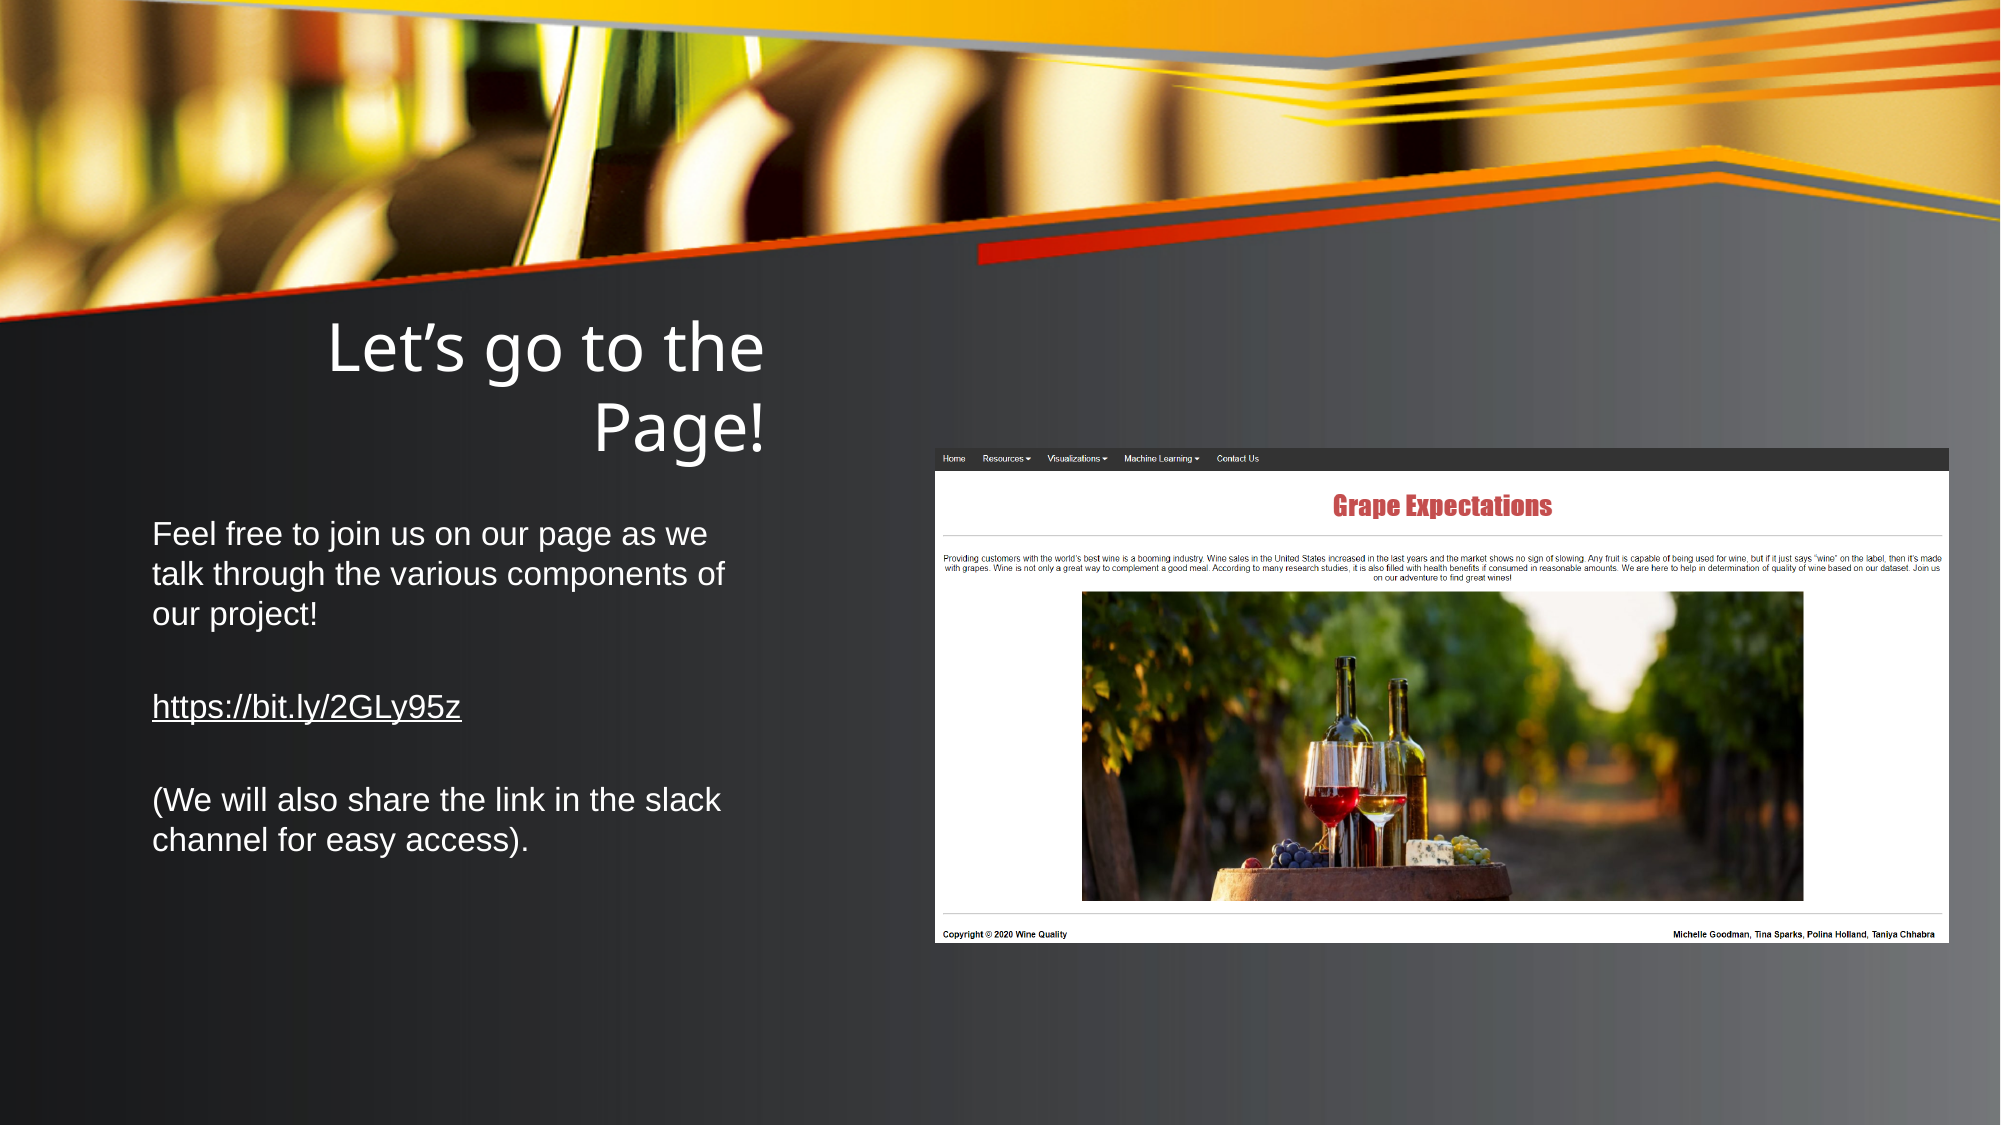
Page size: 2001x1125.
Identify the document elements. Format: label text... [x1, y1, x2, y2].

picture [0, 0, 2001, 1125]
list Feel free to join us on our page as we talk through the various components of our project! https://bit.ly/2GLy95z (We will also share the link in the slack channel for easy access). [137, 504, 783, 1043]
title Let’s go to the Page! [137, 209, 783, 472]
